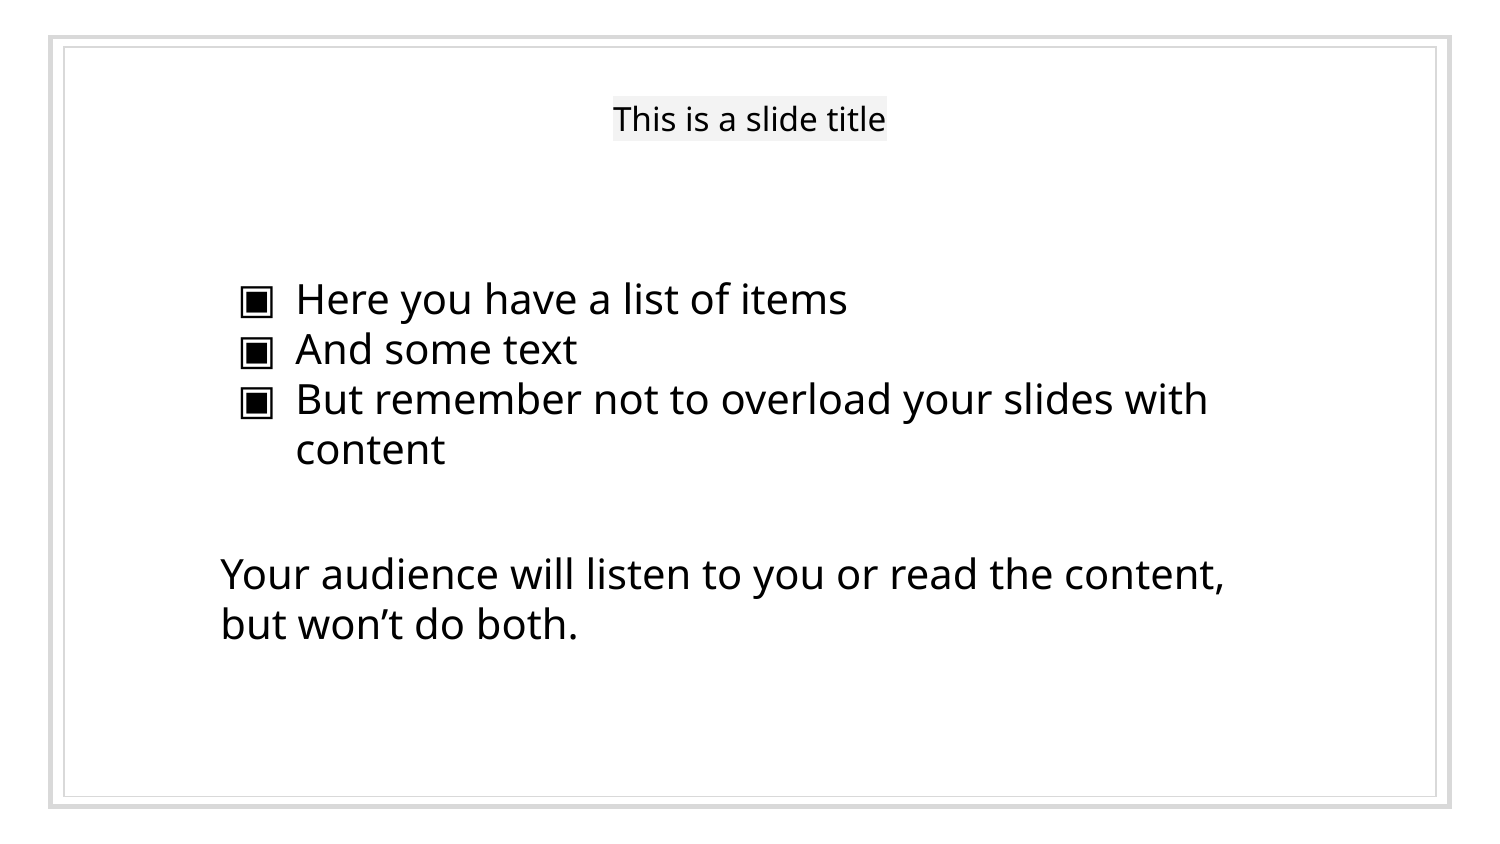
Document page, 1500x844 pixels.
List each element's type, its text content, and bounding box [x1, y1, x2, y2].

list Here you have a list of items And some text But remember not to overload your slides with content Your audience will listen to you or read the content, but won’t do both. [205, 208, 1295, 712]
title This is a slide title [75, 55, 1425, 181]
